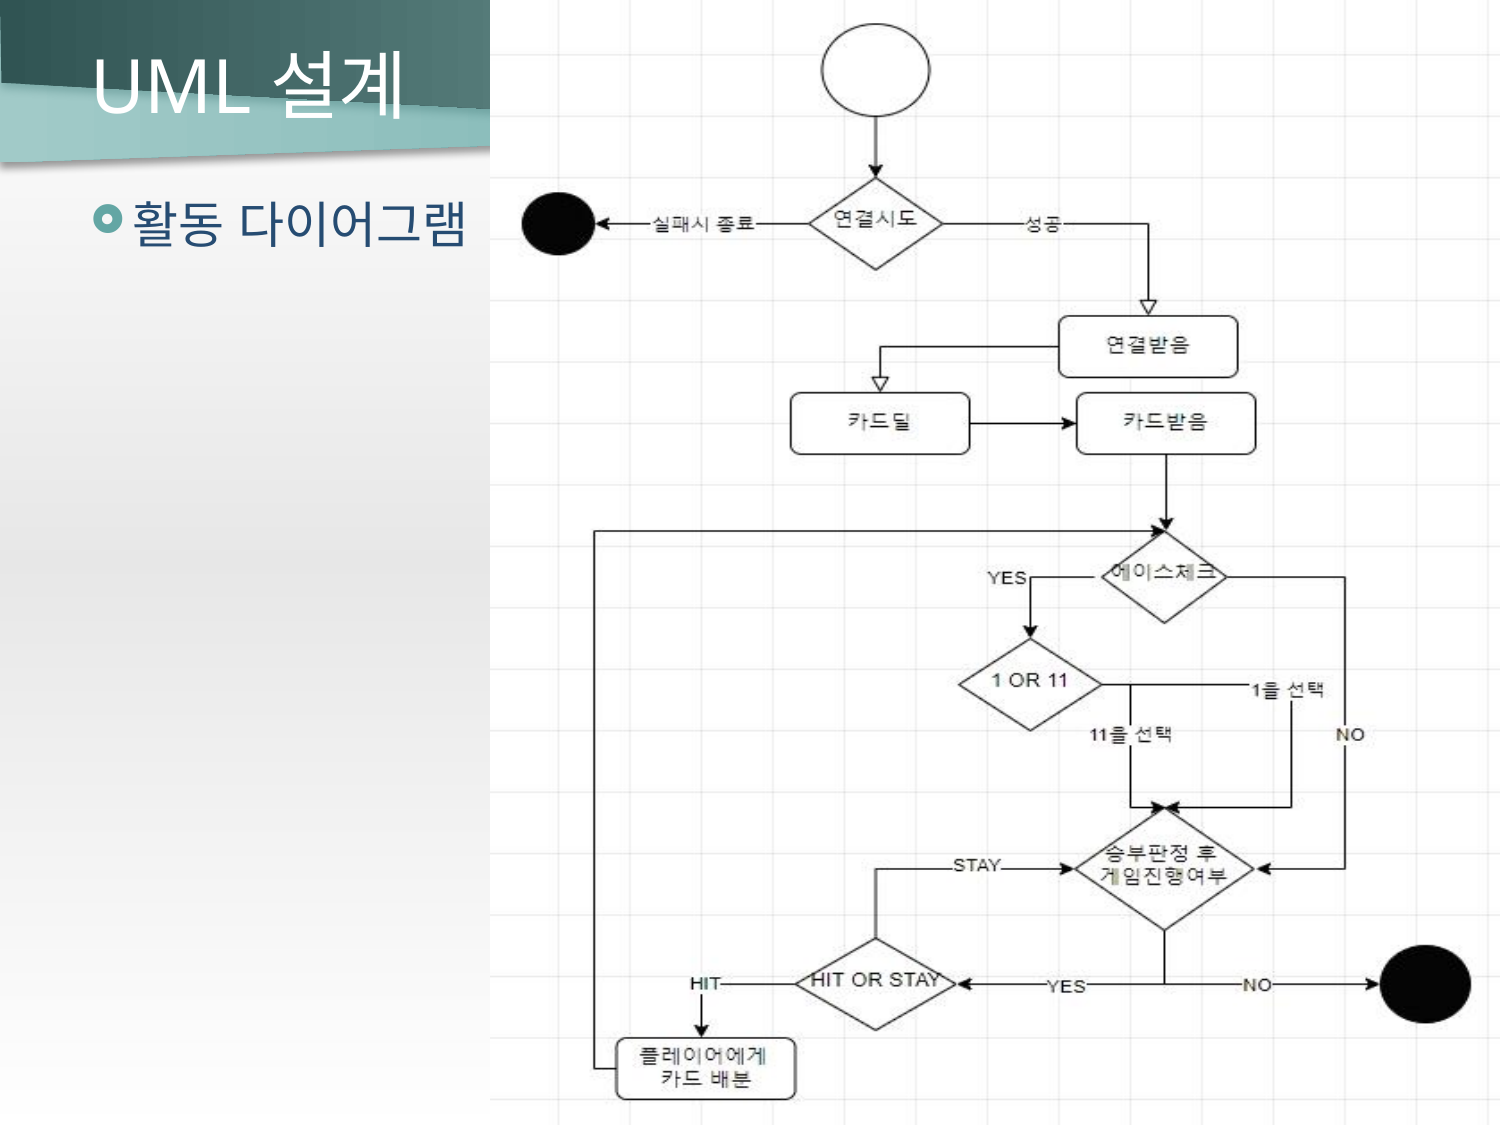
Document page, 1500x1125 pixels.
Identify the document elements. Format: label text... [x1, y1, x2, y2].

picture [488, 0, 1500, 1125]
title UML설계 [75, 12, 488, 155]
list 활동 다이어그램 [75, 185, 488, 1030]
